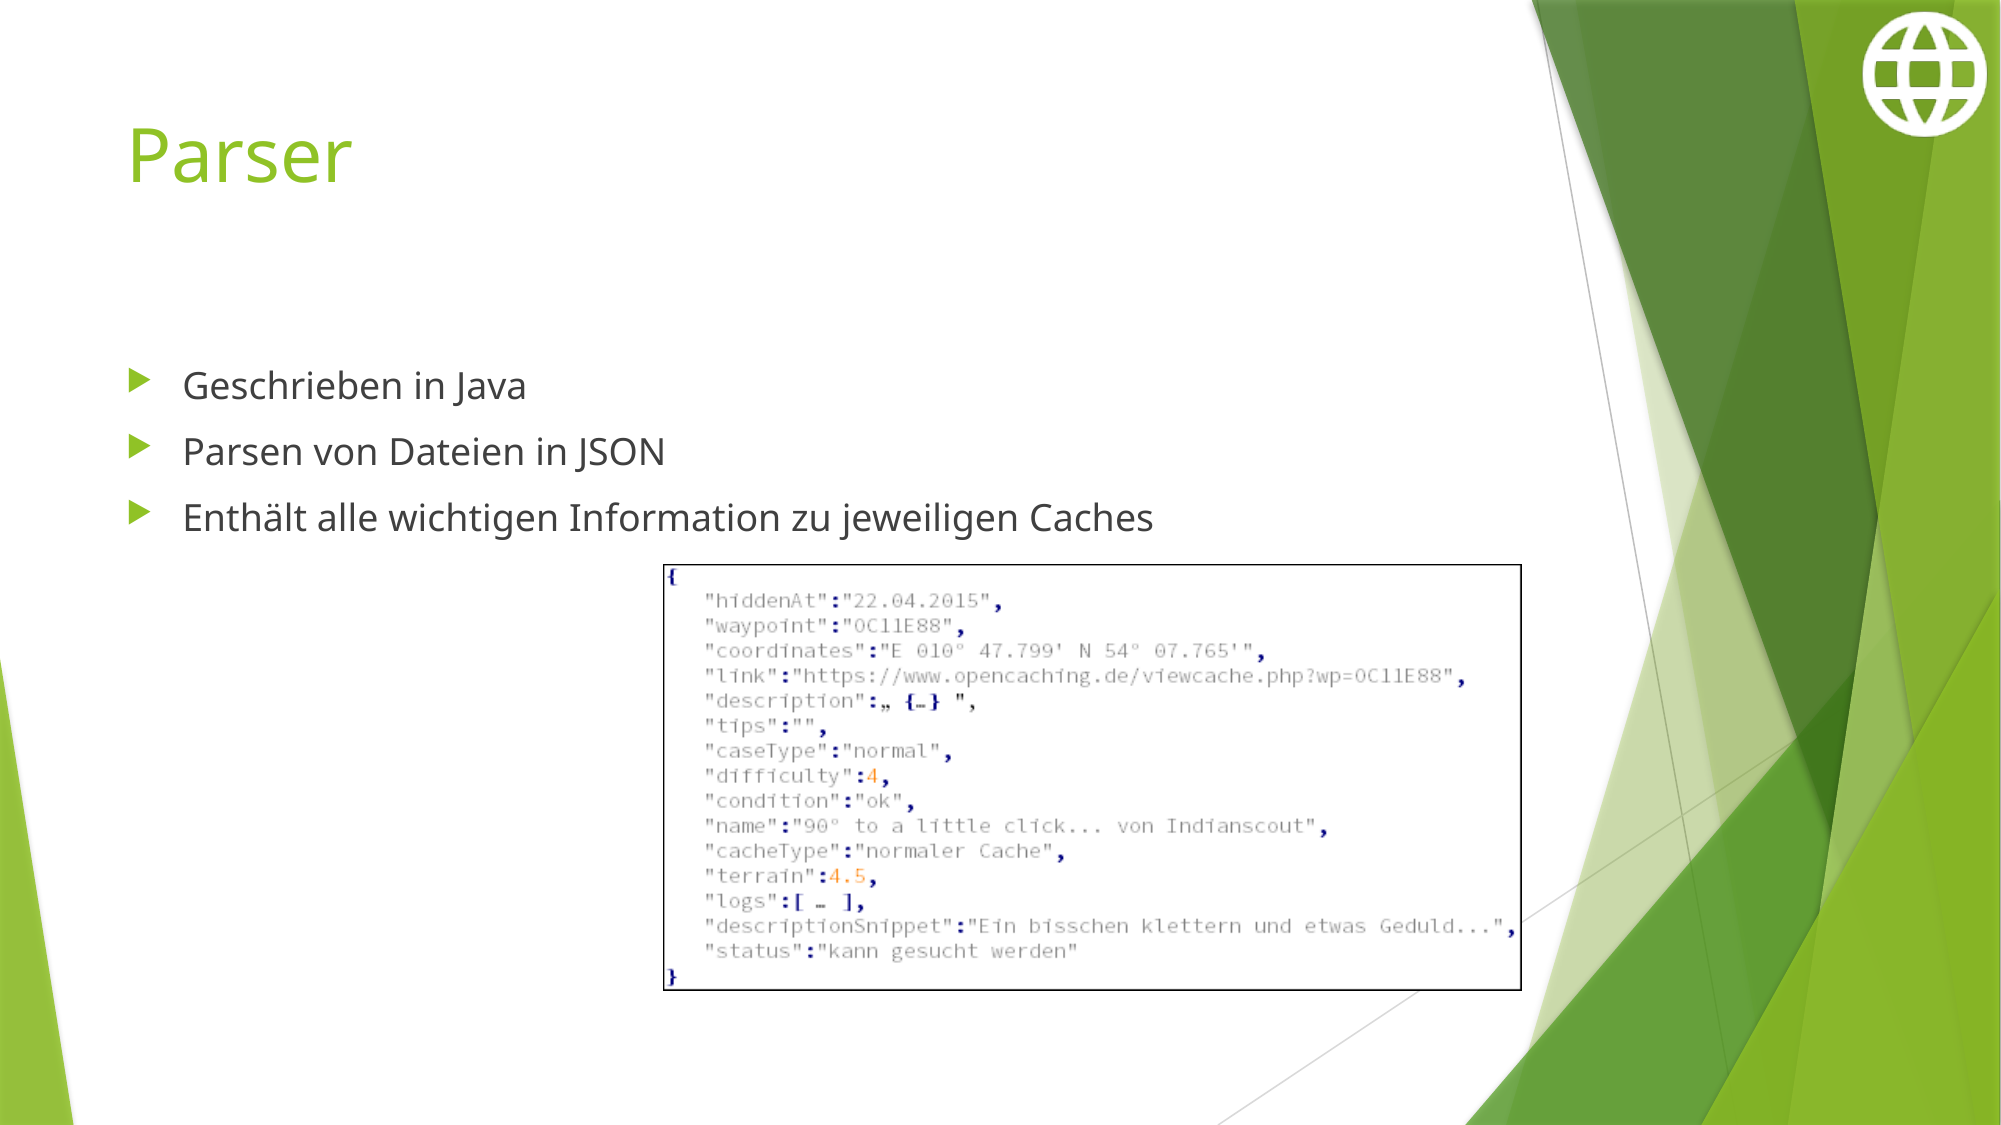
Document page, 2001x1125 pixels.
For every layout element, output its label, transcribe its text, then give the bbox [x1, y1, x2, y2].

title Parser [111, 99, 1522, 317]
picture [1849, 0, 2000, 151]
picture [662, 563, 1522, 992]
list Geschrieben in Java Parsen von Dateien in JSON Enthält alle wichtigen Information zu jeweiligen Caches [111, 354, 1522, 992]
